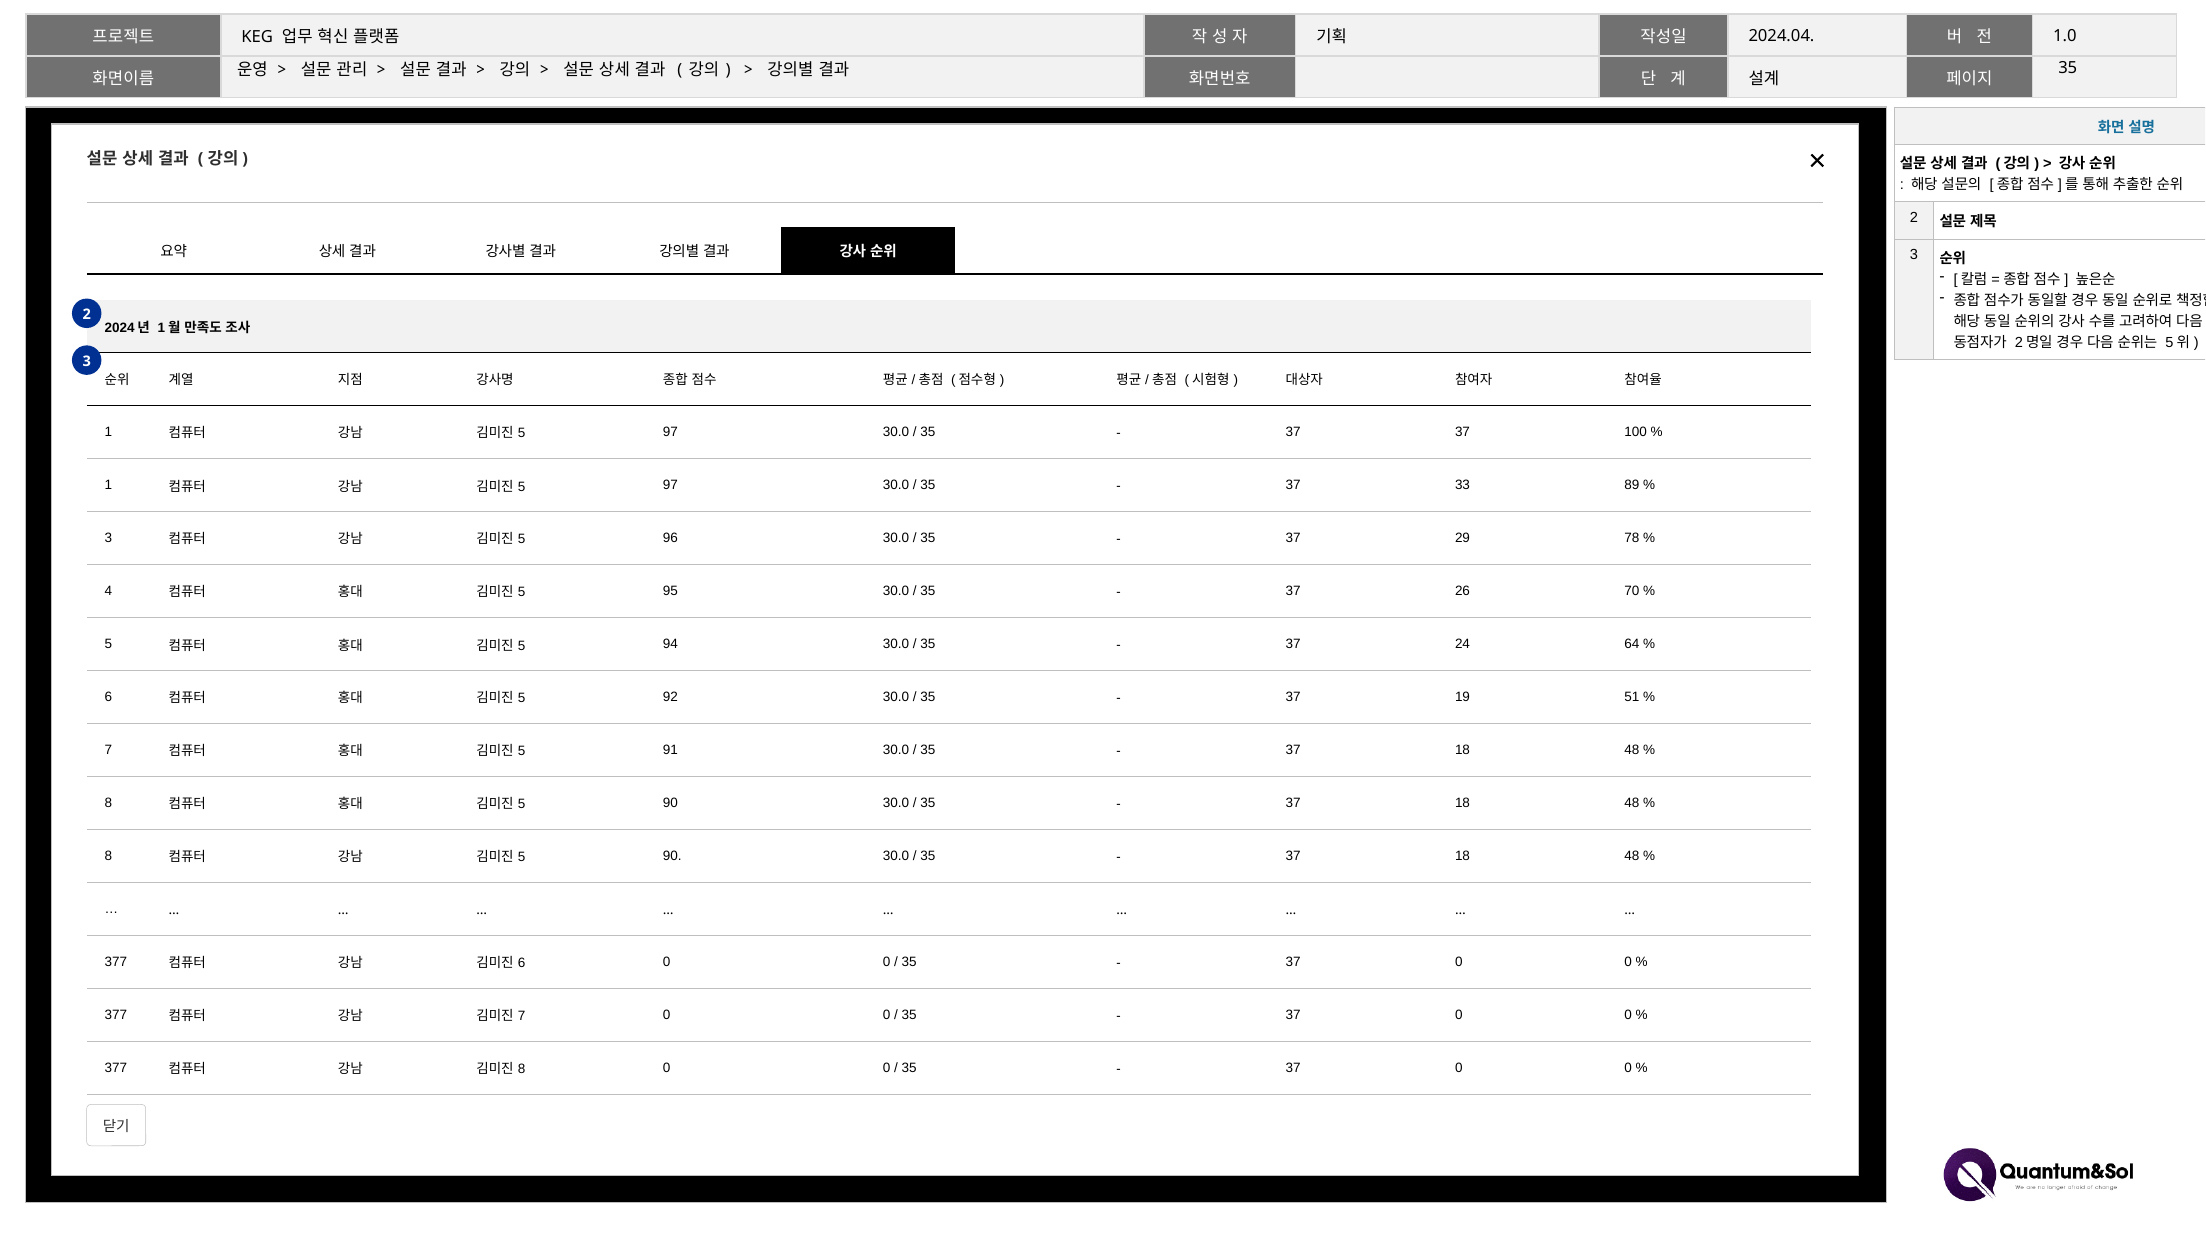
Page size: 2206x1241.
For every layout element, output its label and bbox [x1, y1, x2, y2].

table_cell [1895, 240, 1933, 359]
table_cell [1934, 240, 2206, 359]
title [220, 56, 1115, 81]
table_header [1895, 108, 2206, 144]
table_cell [1895, 145, 2206, 201]
picture [1941, 1146, 2137, 1202]
table_cell [1895, 202, 1933, 239]
text_box [51, 123, 1859, 1176]
table_cell [1934, 202, 2206, 239]
slide_number [2043, 56, 2152, 80]
